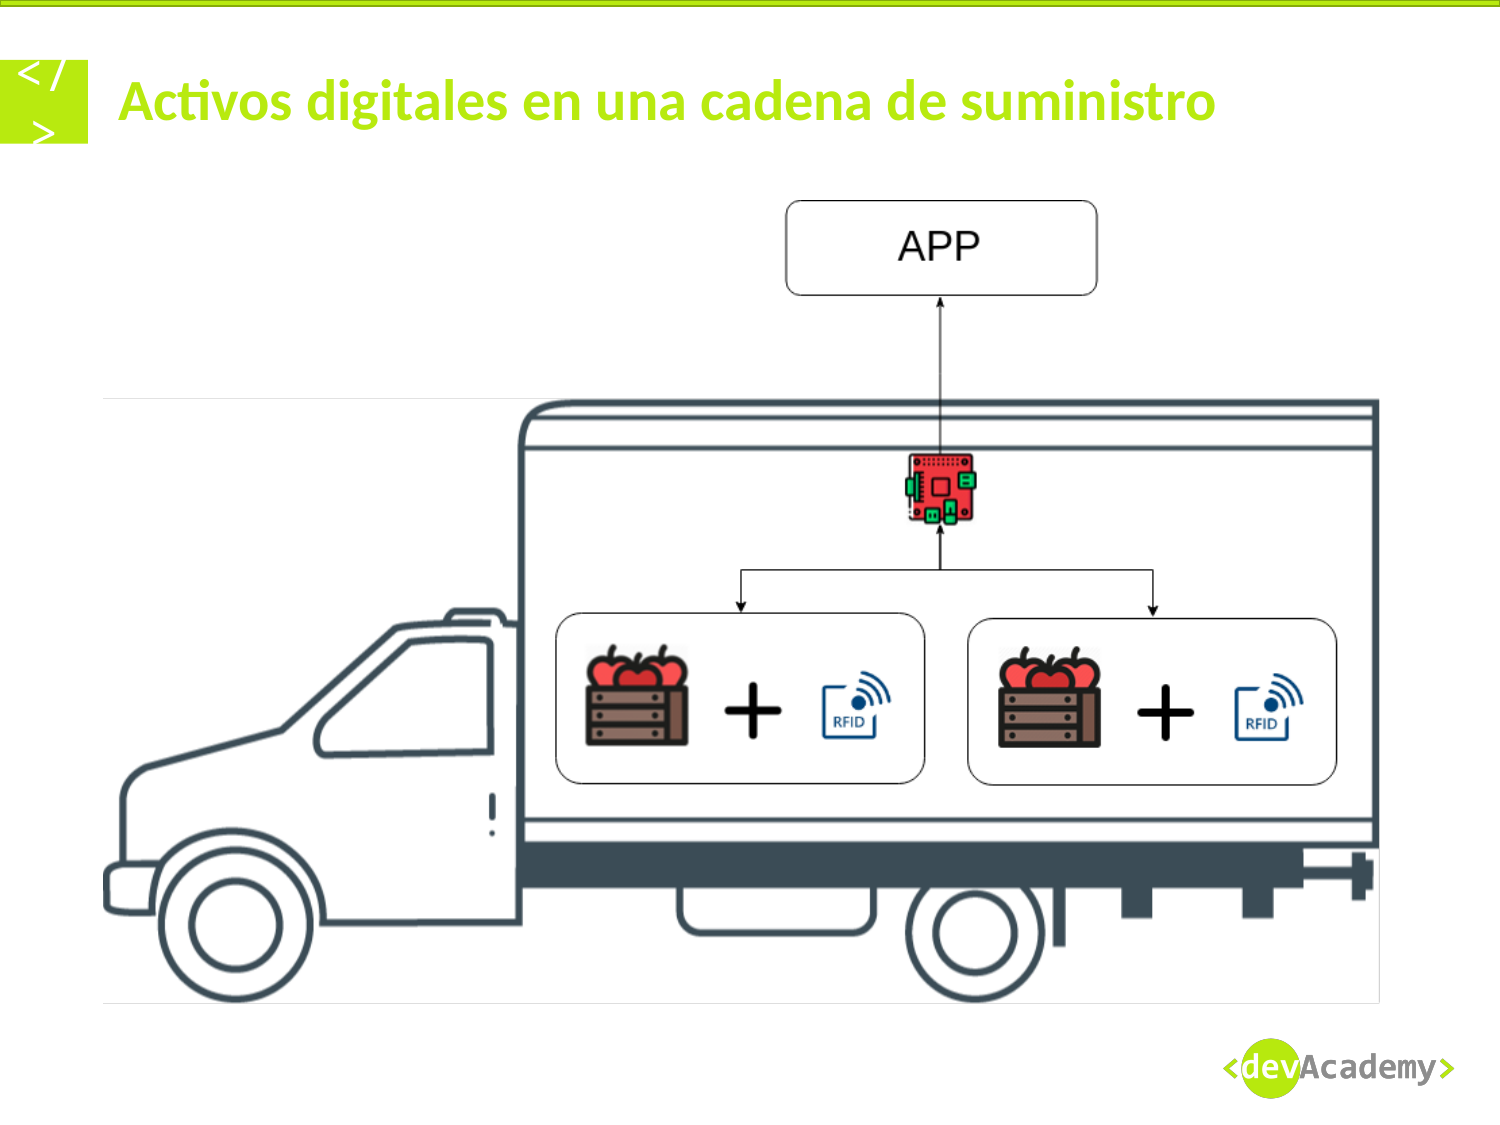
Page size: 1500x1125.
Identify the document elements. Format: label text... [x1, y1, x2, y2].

picture [1218, 1036, 1458, 1102]
picture [102, 200, 1382, 1005]
title Activos digitales en una cadena de suministro [103, 59, 1458, 144]
